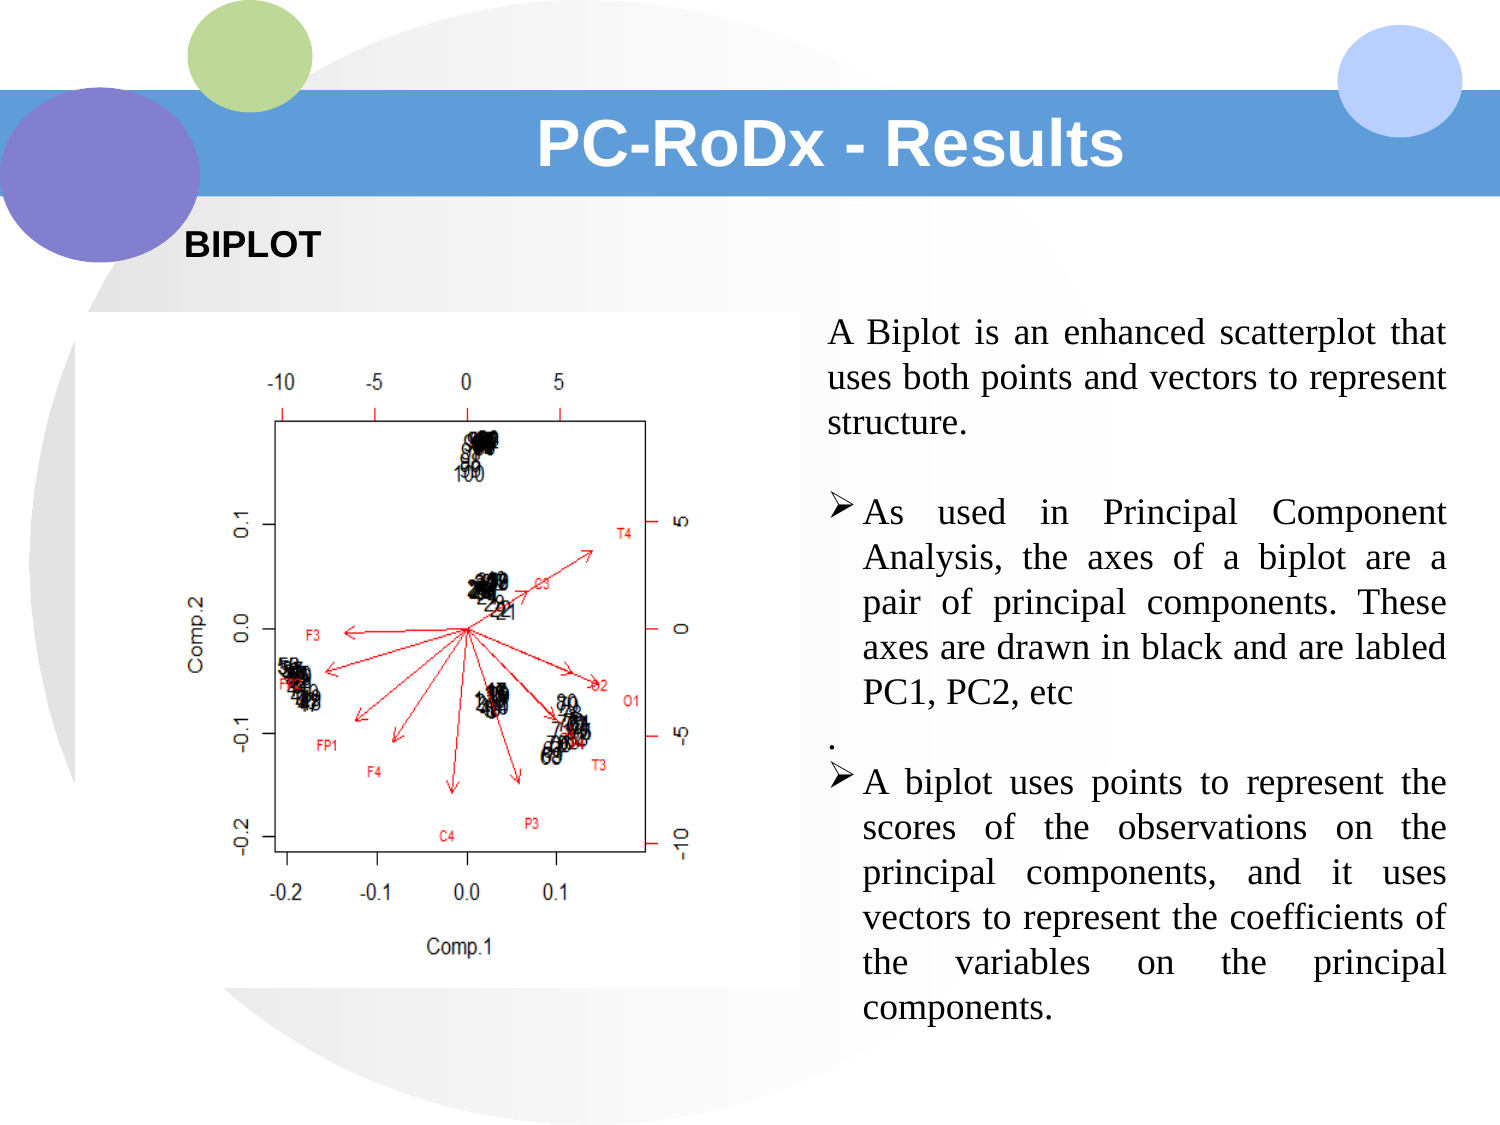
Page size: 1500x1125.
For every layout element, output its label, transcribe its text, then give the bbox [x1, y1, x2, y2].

title PC-RoDx - Results [337, 99, 1326, 181]
picture [74, 312, 801, 988]
text_box BIPLOT [169, 212, 337, 273]
text_box A Biplot is an enhanced scatterplot that uses both points and vectors to represent structure. As used in Principal Component Analysis, the axes of a biplot are a pair of principal components. These axes are drawn in black and are labled PC1, PC2, etc . A biplot uses points to represent the scores of the observations on the principal components, and it uses vectors to represent the coefficients of the variables on the principal components. [812, 299, 1463, 1075]
